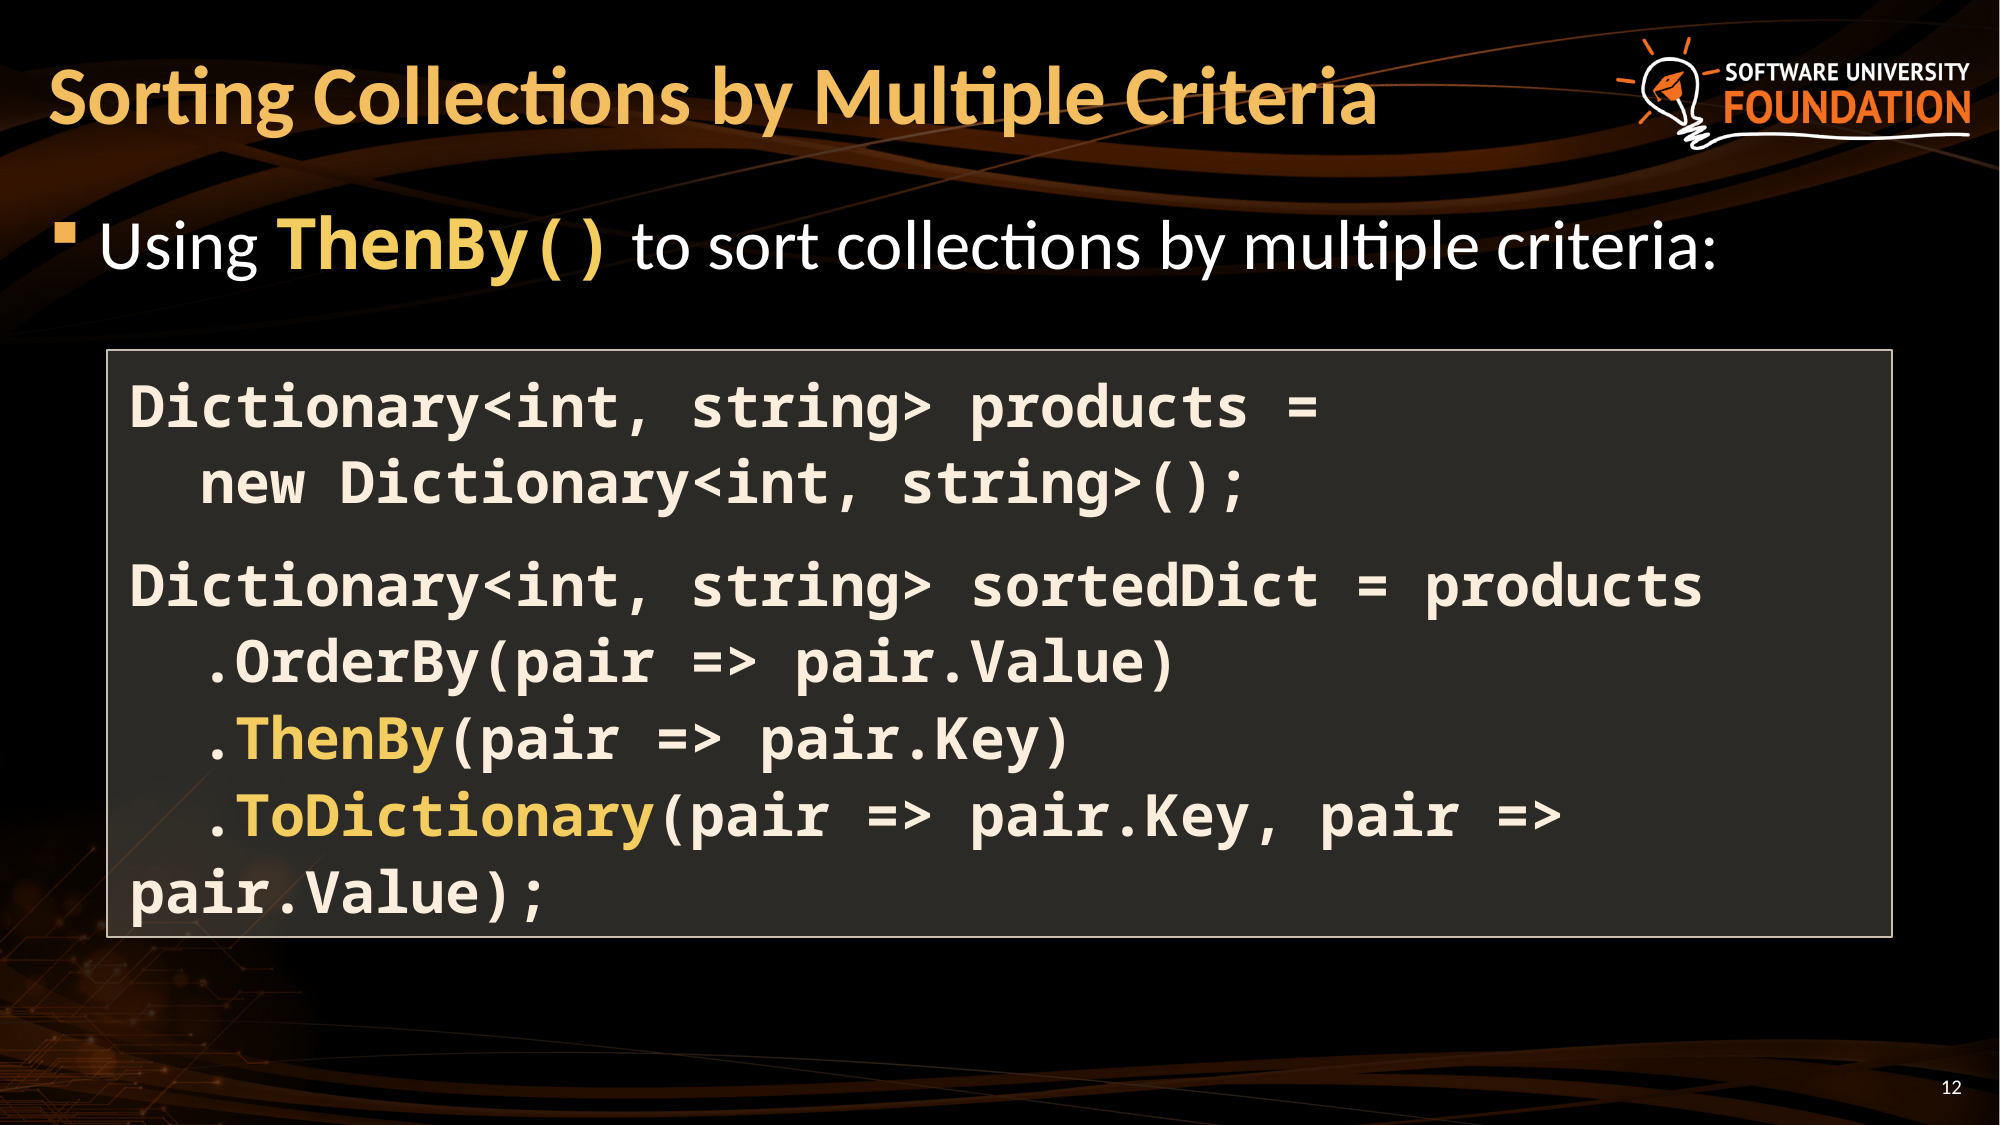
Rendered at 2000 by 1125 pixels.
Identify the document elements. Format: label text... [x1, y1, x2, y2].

list Using ThenBy() to sort collections by multiple criteria: [31, 188, 1968, 1103]
picture [0, 0, 2000, 1125]
text_box Dictionary<int, string> products = new Dictionary<int, string>(); Dictionary<int, string> sortedDict = products .OrderBy(pair => pair.Value) .ThenBy(pair => pair.Key) .ToDictionary(pair => pair.Key, pair => pair.Value); [106, 349, 1892, 938]
title Sorting Collections by Multiple Criteria [30, 6, 1602, 189]
